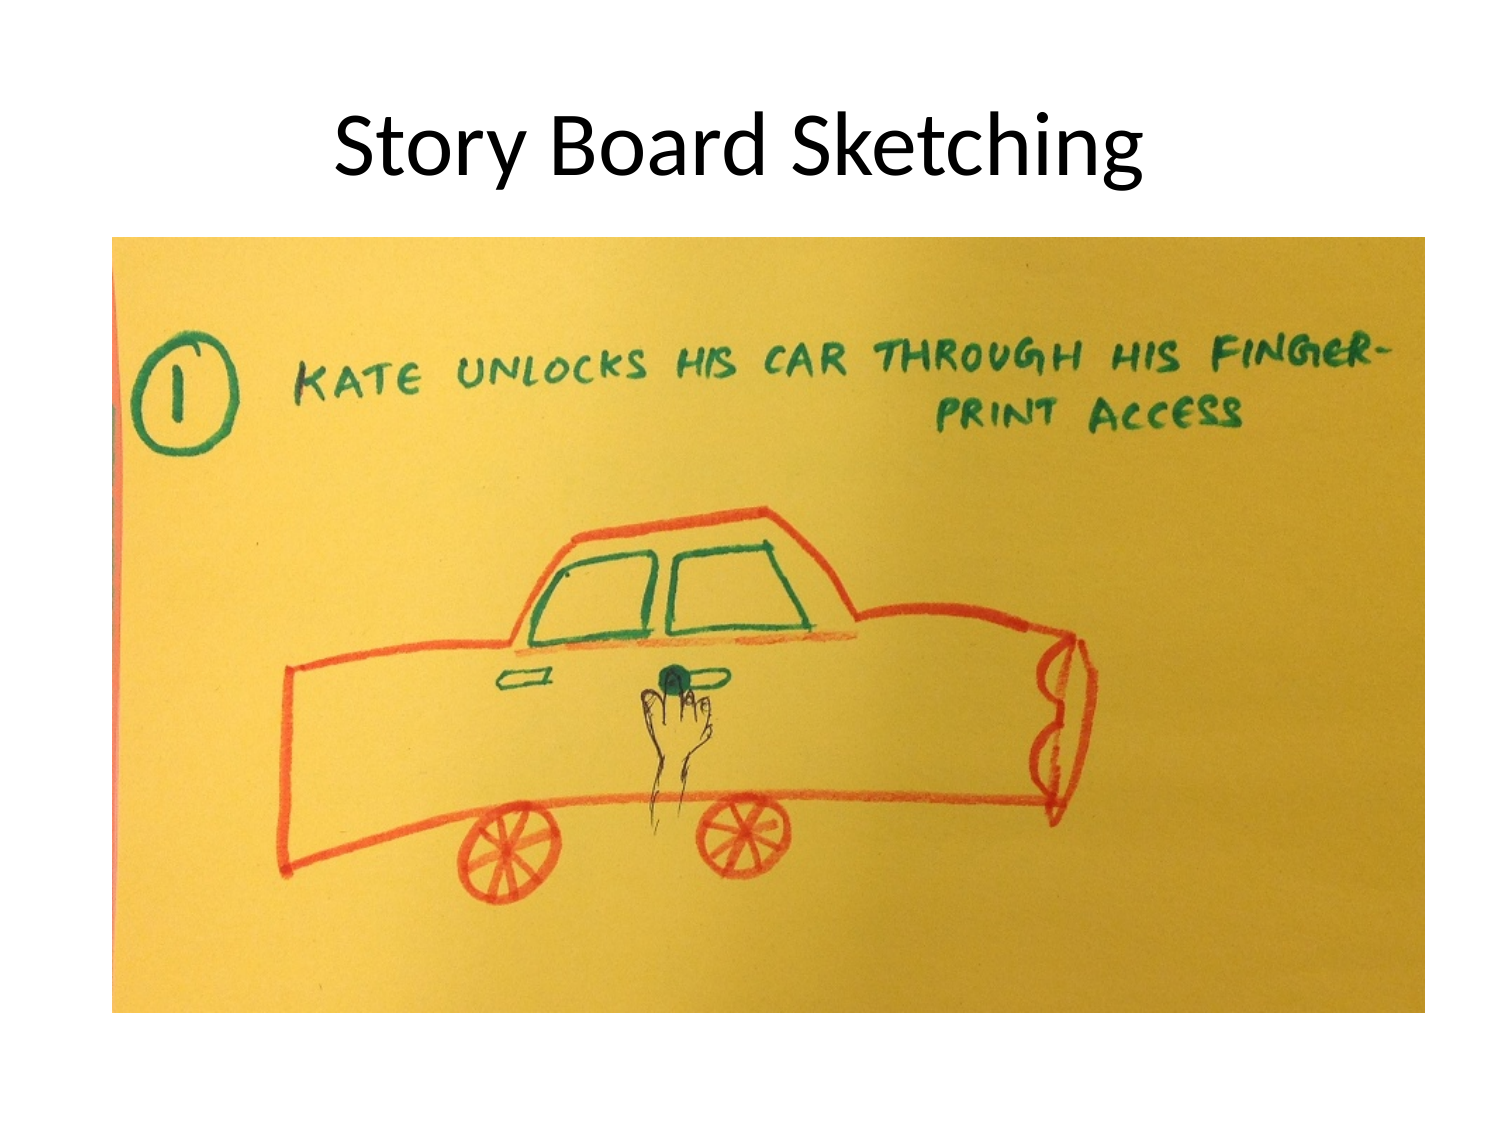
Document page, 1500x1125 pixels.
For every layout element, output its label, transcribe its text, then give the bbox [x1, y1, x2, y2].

picture [112, 237, 1426, 1013]
title Story Board Sketching [75, 45, 1425, 233]
